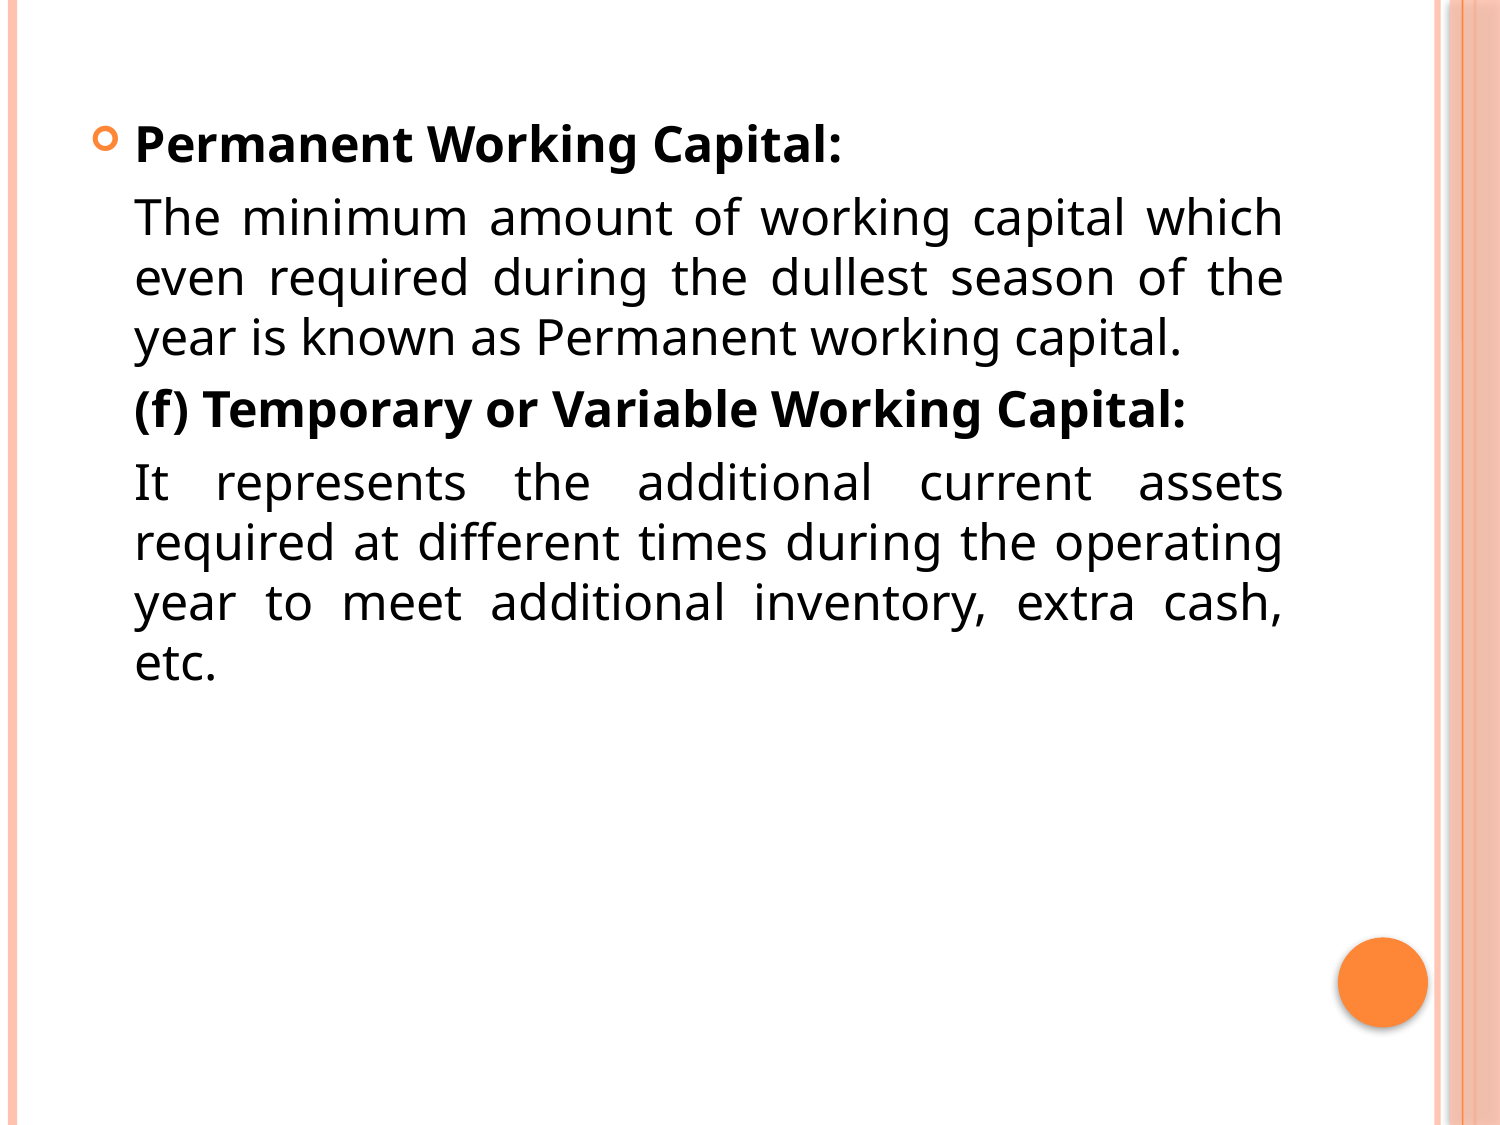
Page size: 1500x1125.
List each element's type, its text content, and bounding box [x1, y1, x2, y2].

list Permanent Working Capital: The minimum amount of working capital which even required dur­ing the dullest season of the year is known as Permanent working capital. (f) Temporary or Variable Working Capital: It represents the additional current assets required at different times during the operating year to meet additional inventory, extra cash, etc. [75, 105, 1300, 1062]
